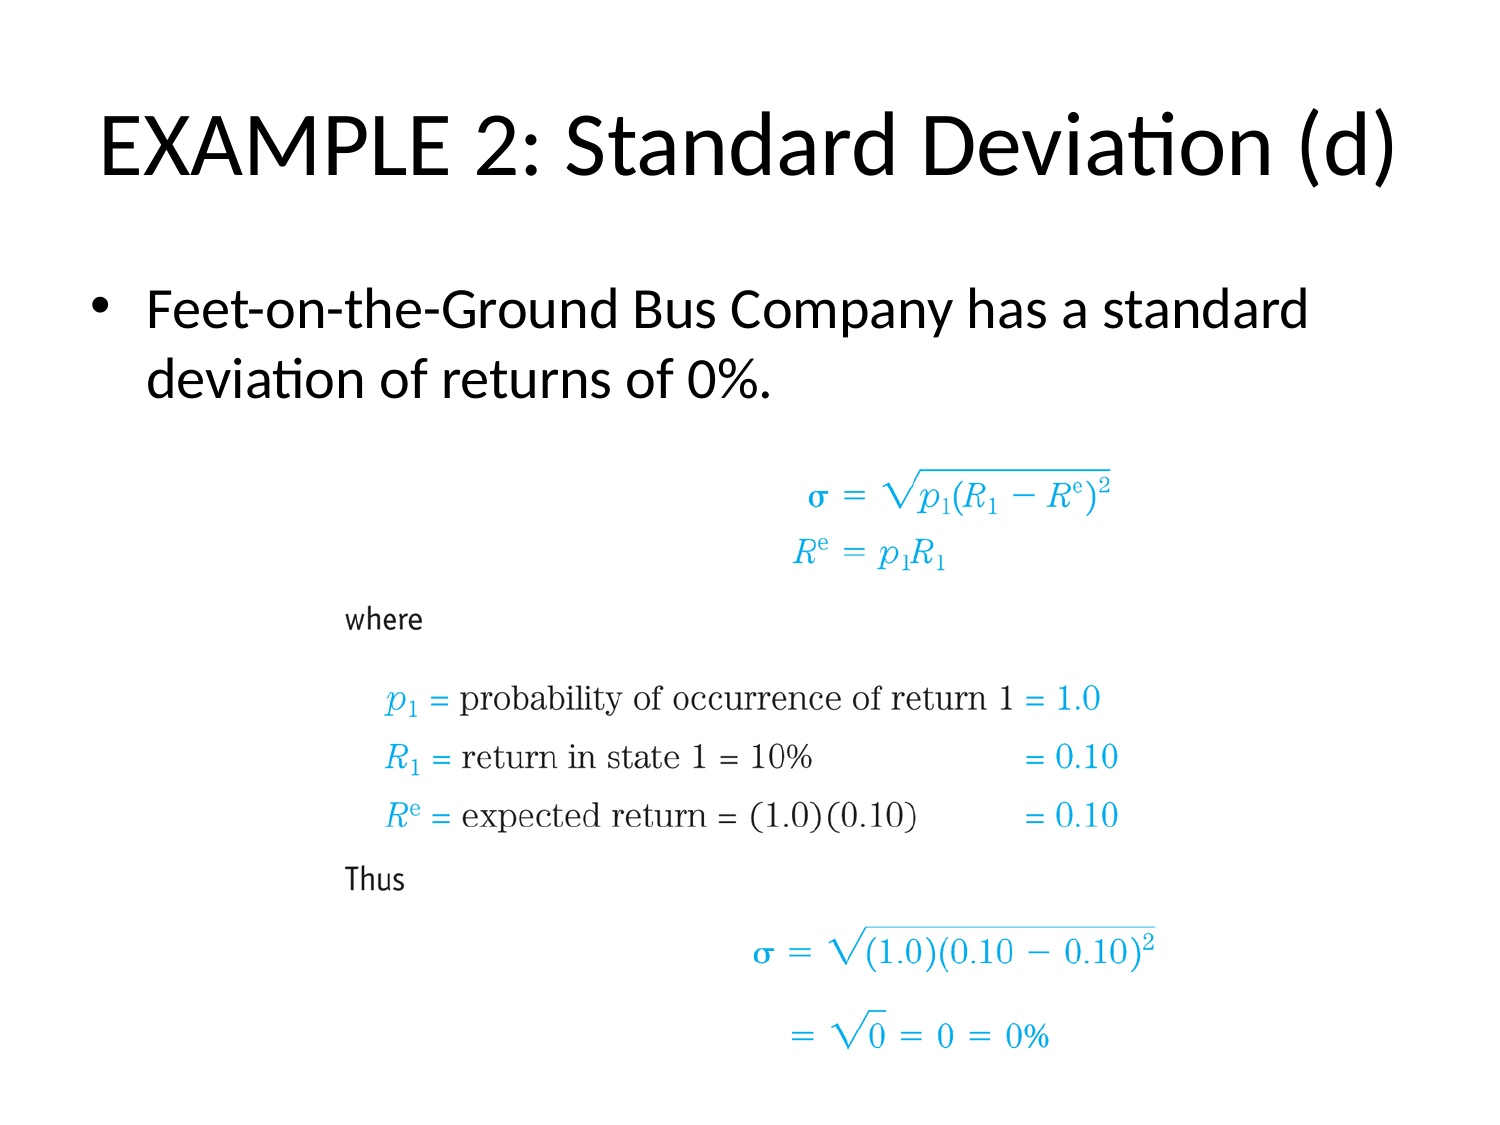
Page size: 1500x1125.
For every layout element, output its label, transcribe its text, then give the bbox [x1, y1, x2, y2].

picture [324, 454, 1176, 1063]
list Feet-on-the-Ground Bus Company has a standard deviation of returns of 0%. [75, 262, 1425, 1005]
title EXAMPLE 2: Standard Deviation (d) [75, 45, 1425, 233]
